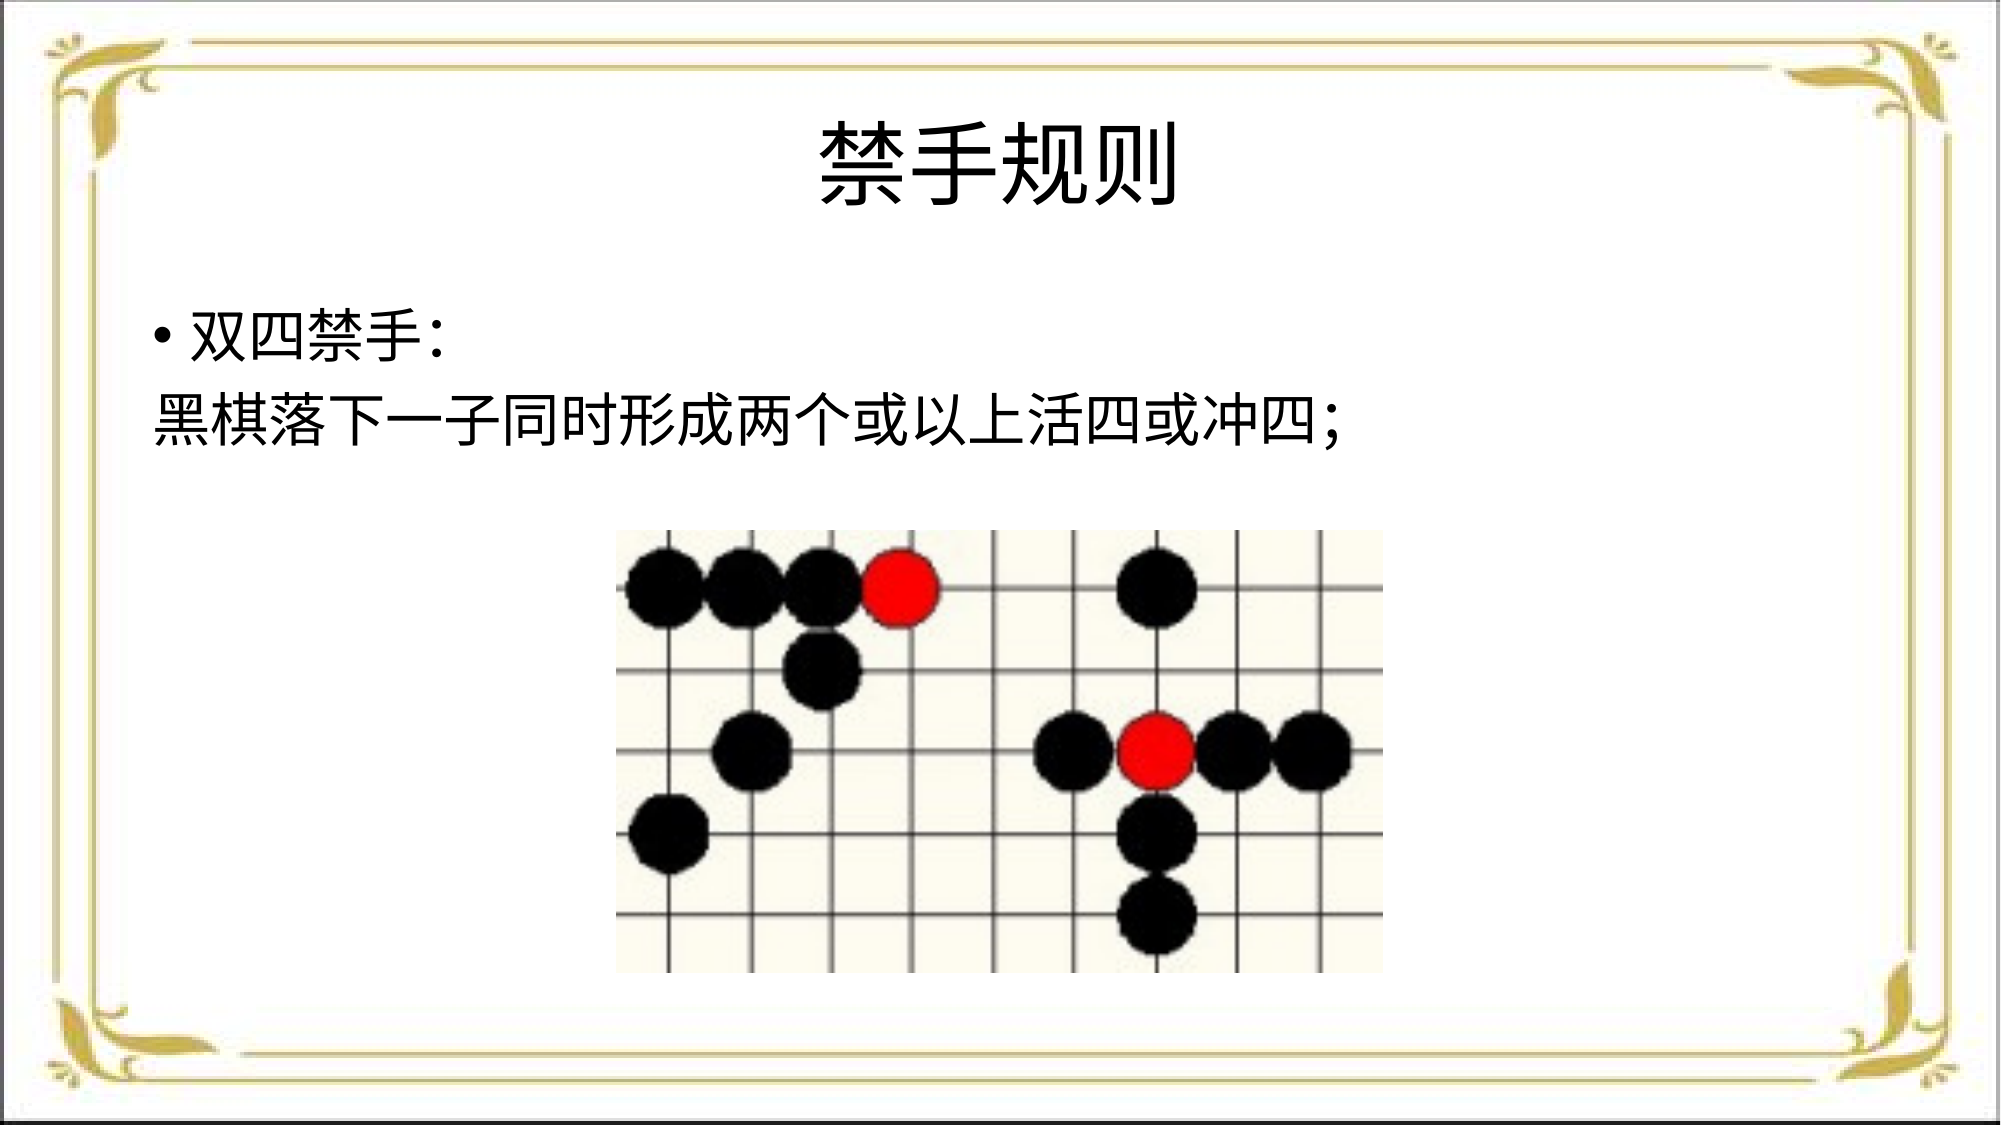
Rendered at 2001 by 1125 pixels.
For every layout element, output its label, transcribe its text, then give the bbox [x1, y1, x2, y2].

list 双四禁手： 黑棋落下一子同时形成两个或以上活四或冲四； [137, 299, 1863, 1014]
title 禁手规则 [137, 59, 1863, 278]
picture [0, 0, 2001, 1125]
